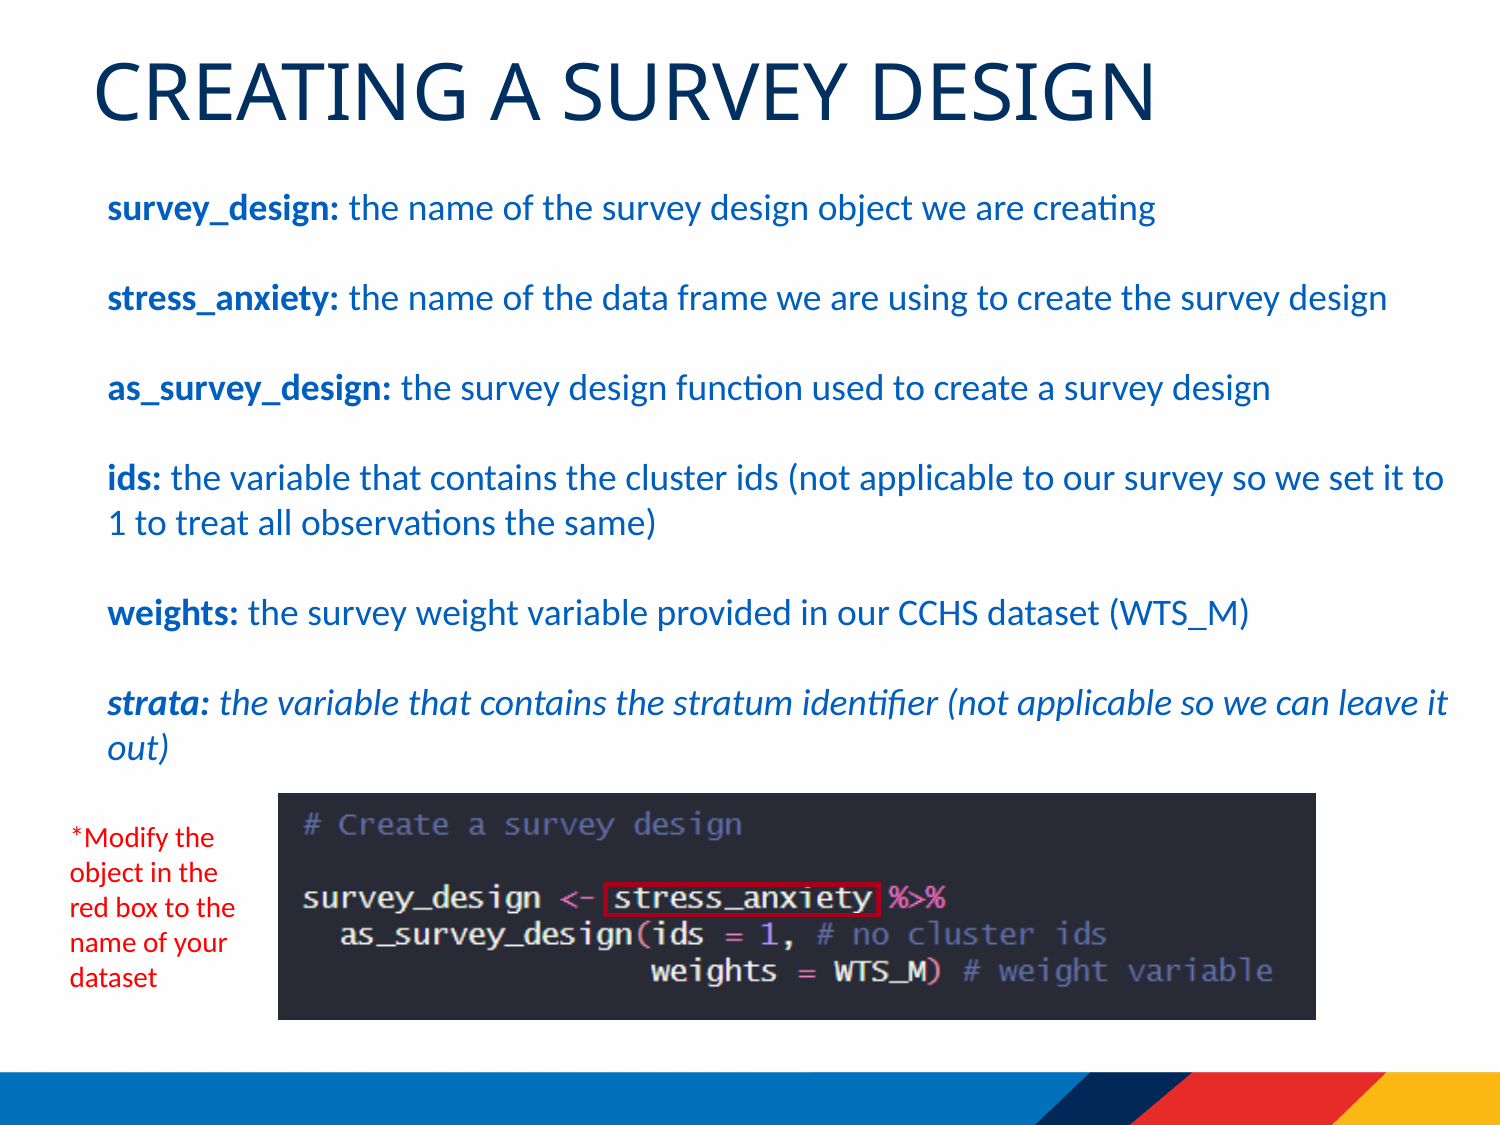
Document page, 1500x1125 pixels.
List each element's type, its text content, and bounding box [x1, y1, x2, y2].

text_box *Modify the object in the red box to the name of your dataset [54, 811, 267, 1001]
picture [0, 0, 1500, 1125]
title Creating a survey design [92, 50, 1390, 164]
text_box survey_design: the name of the survey design object we are creating stress_anxiety: the name of the data frame we are using to create the survey design as_survey_design: the survey design function used to create a survey design ids: the variable that contains the cluster ids (not applicable to our survey so we set it to 1 to treat all observations the same) weights: the survey weight variable provided in our CCHS dataset (WTS_M) strata: the variable that contains the stratum identifier (not applicable so we can leave it out) [92, 175, 1481, 776]
